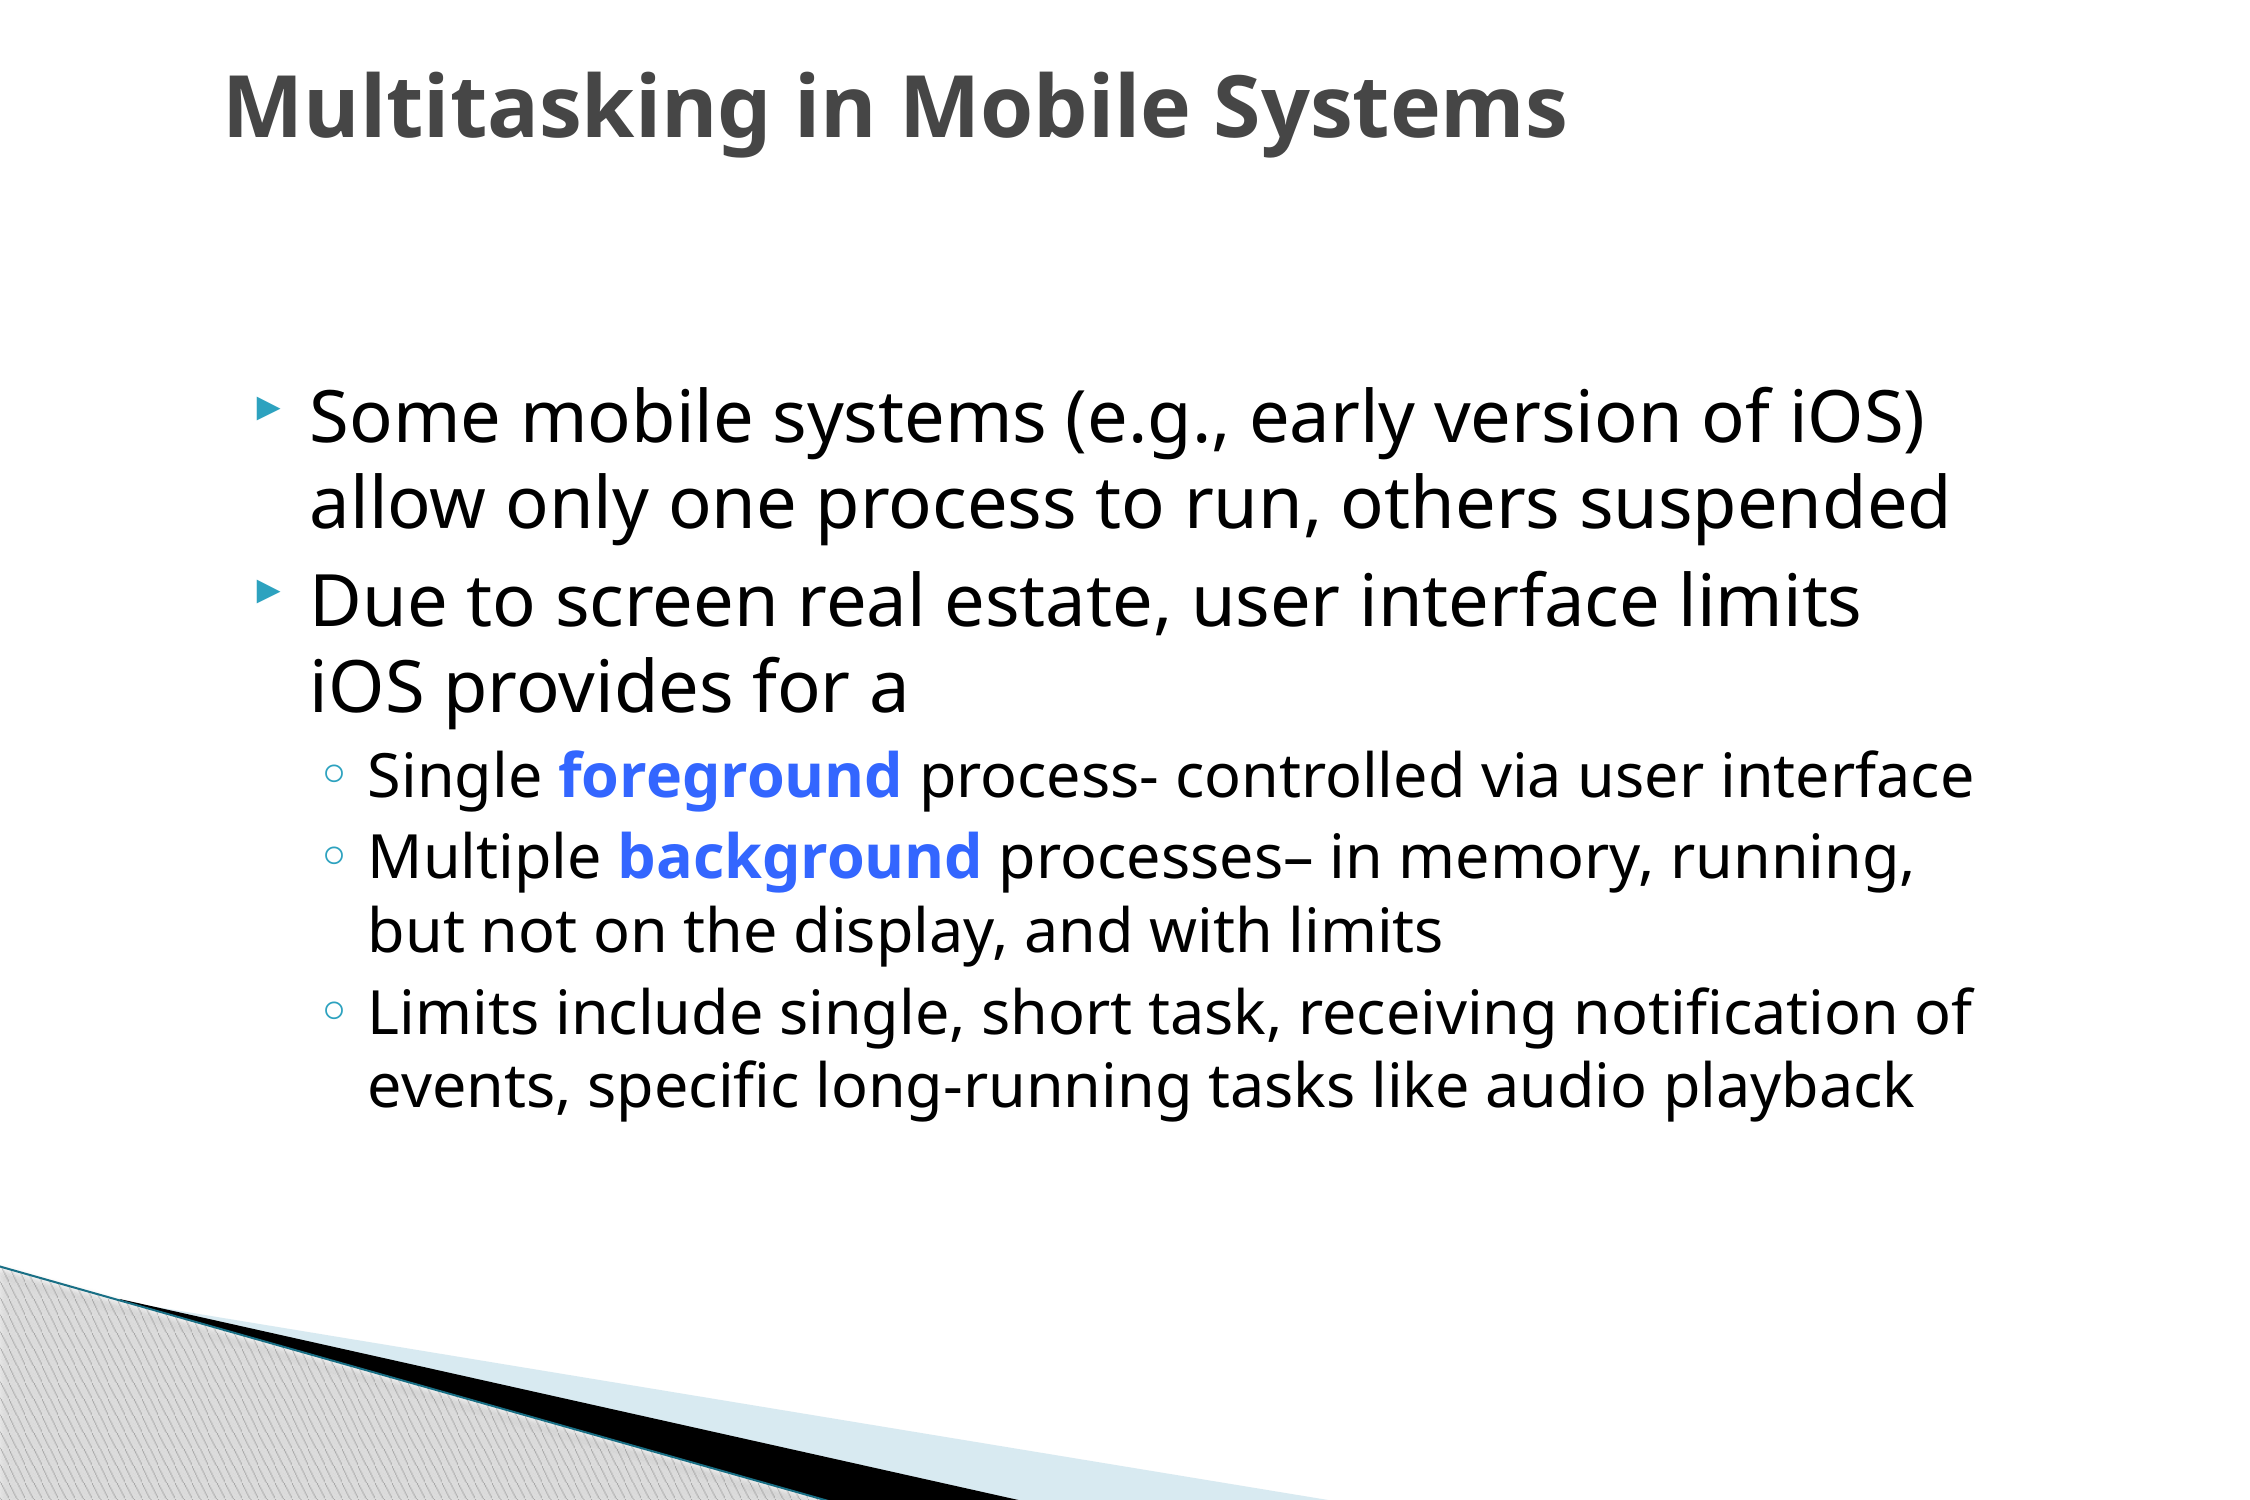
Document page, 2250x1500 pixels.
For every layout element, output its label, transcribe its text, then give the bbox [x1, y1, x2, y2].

list Some mobile systems (e.g., early version of iOS) allow only one process to run, others suspended Due to screen real estate, user interface limits iOS provides for a Single foreground process- controlled via user interface Multiple background processes– in memory, running, but not on the display, and with limits Limits include single, short task, receiving notification of events, specific long-running tasks like audio playback [206, 359, 2018, 1333]
title Multitasking in Mobile Systems [201, 39, 2227, 166]
